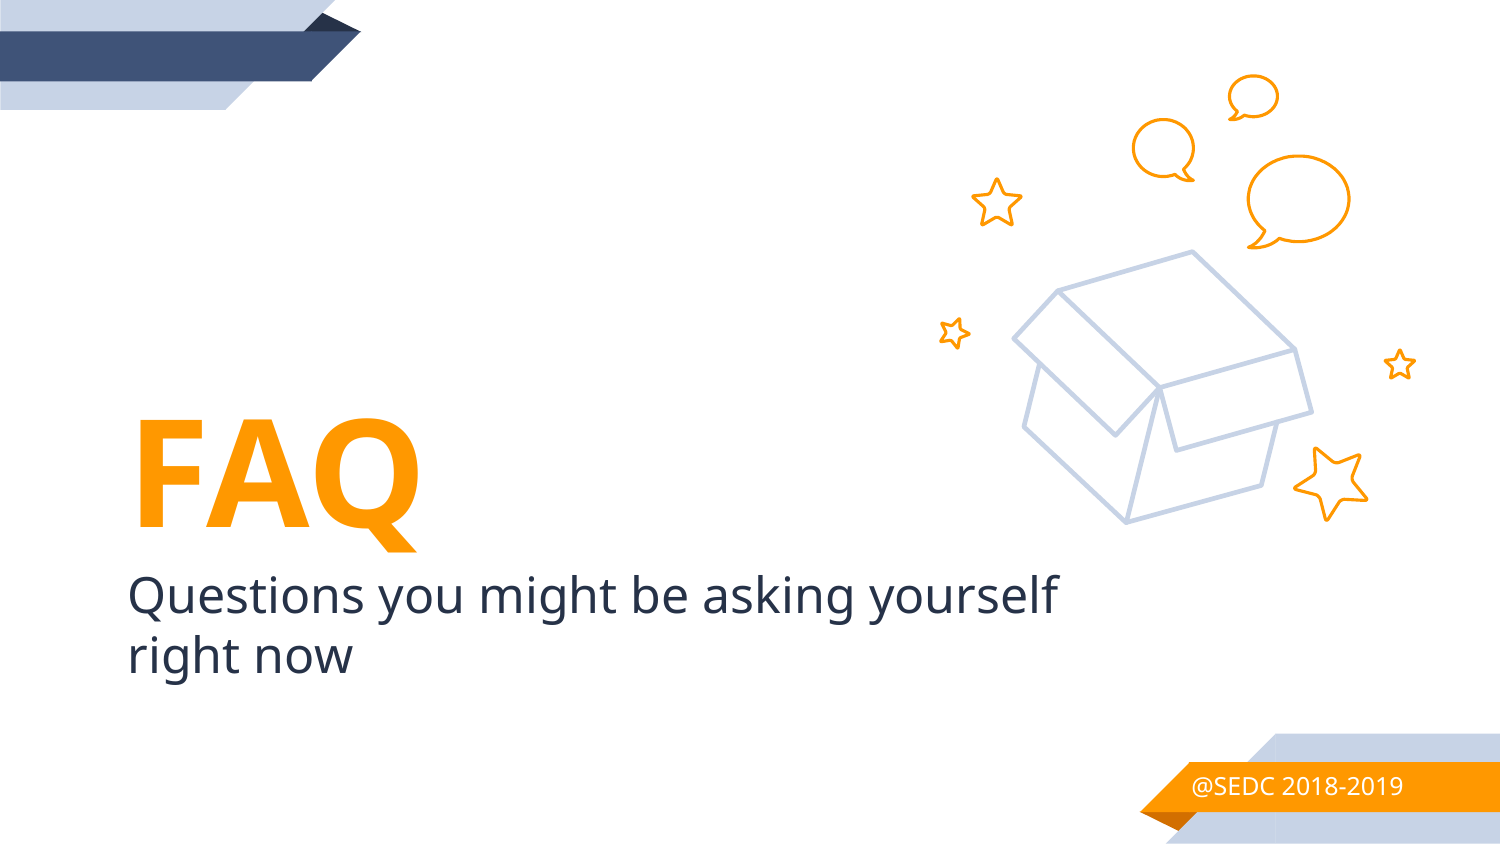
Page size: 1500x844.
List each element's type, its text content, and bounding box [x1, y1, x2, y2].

subtitle Questions you might be asking yourself right now [112, 559, 1135, 689]
slide_number [1445, 760, 1494, 813]
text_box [1006, 247, 1314, 528]
title FAQ [112, 372, 1026, 559]
text_box @SEDC 2018-2019 [1176, 755, 1445, 839]
